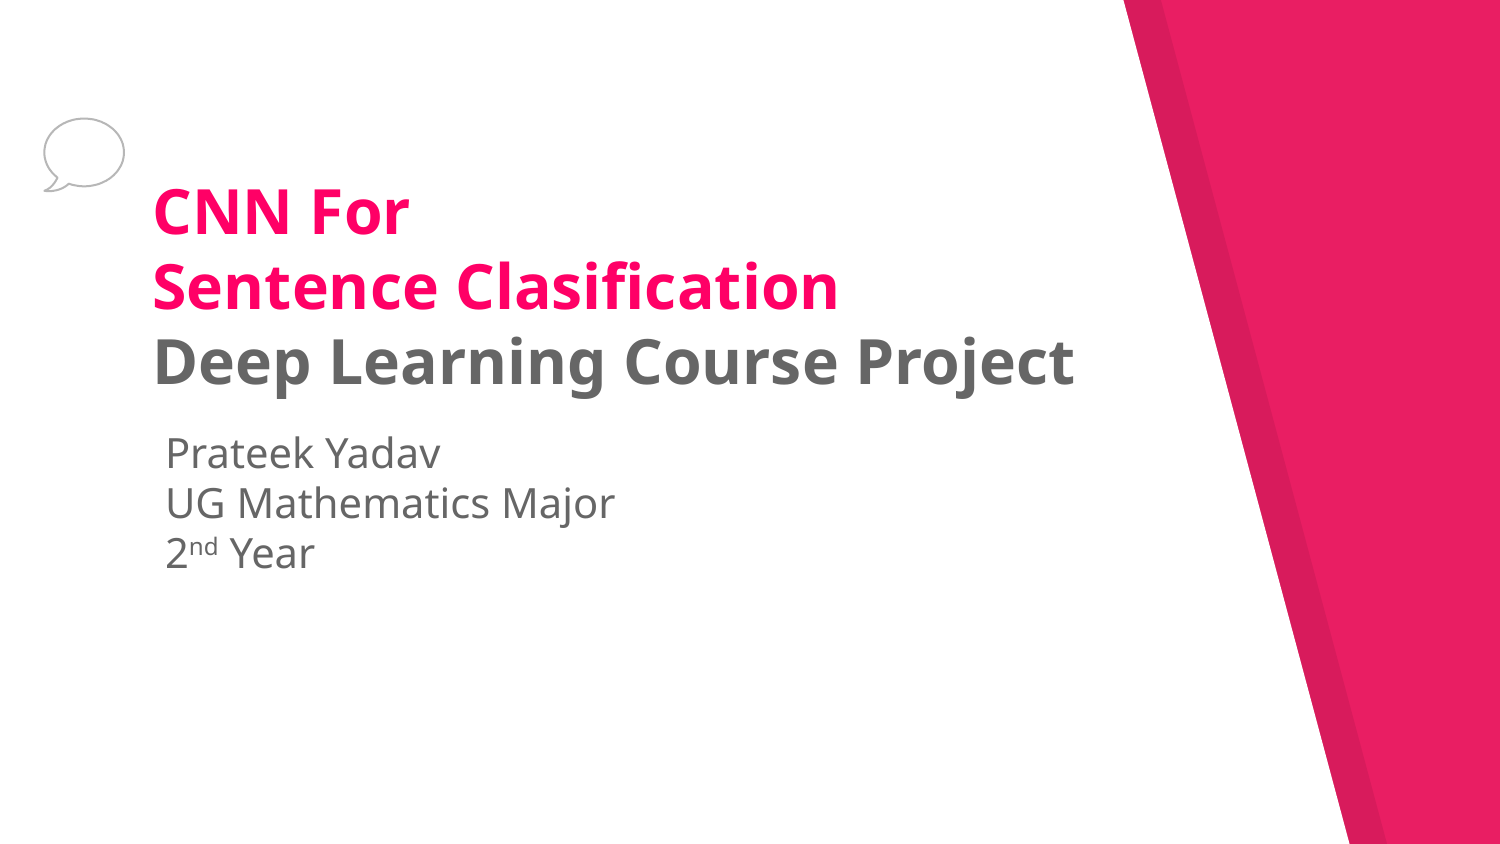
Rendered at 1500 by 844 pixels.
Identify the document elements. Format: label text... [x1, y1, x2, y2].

text_box CNN For Sentence Clasification Deep Learning Course Project [137, 118, 1132, 412]
list Prateek Yadav UG Mathematics Major 2nd Year [150, 411, 1072, 577]
